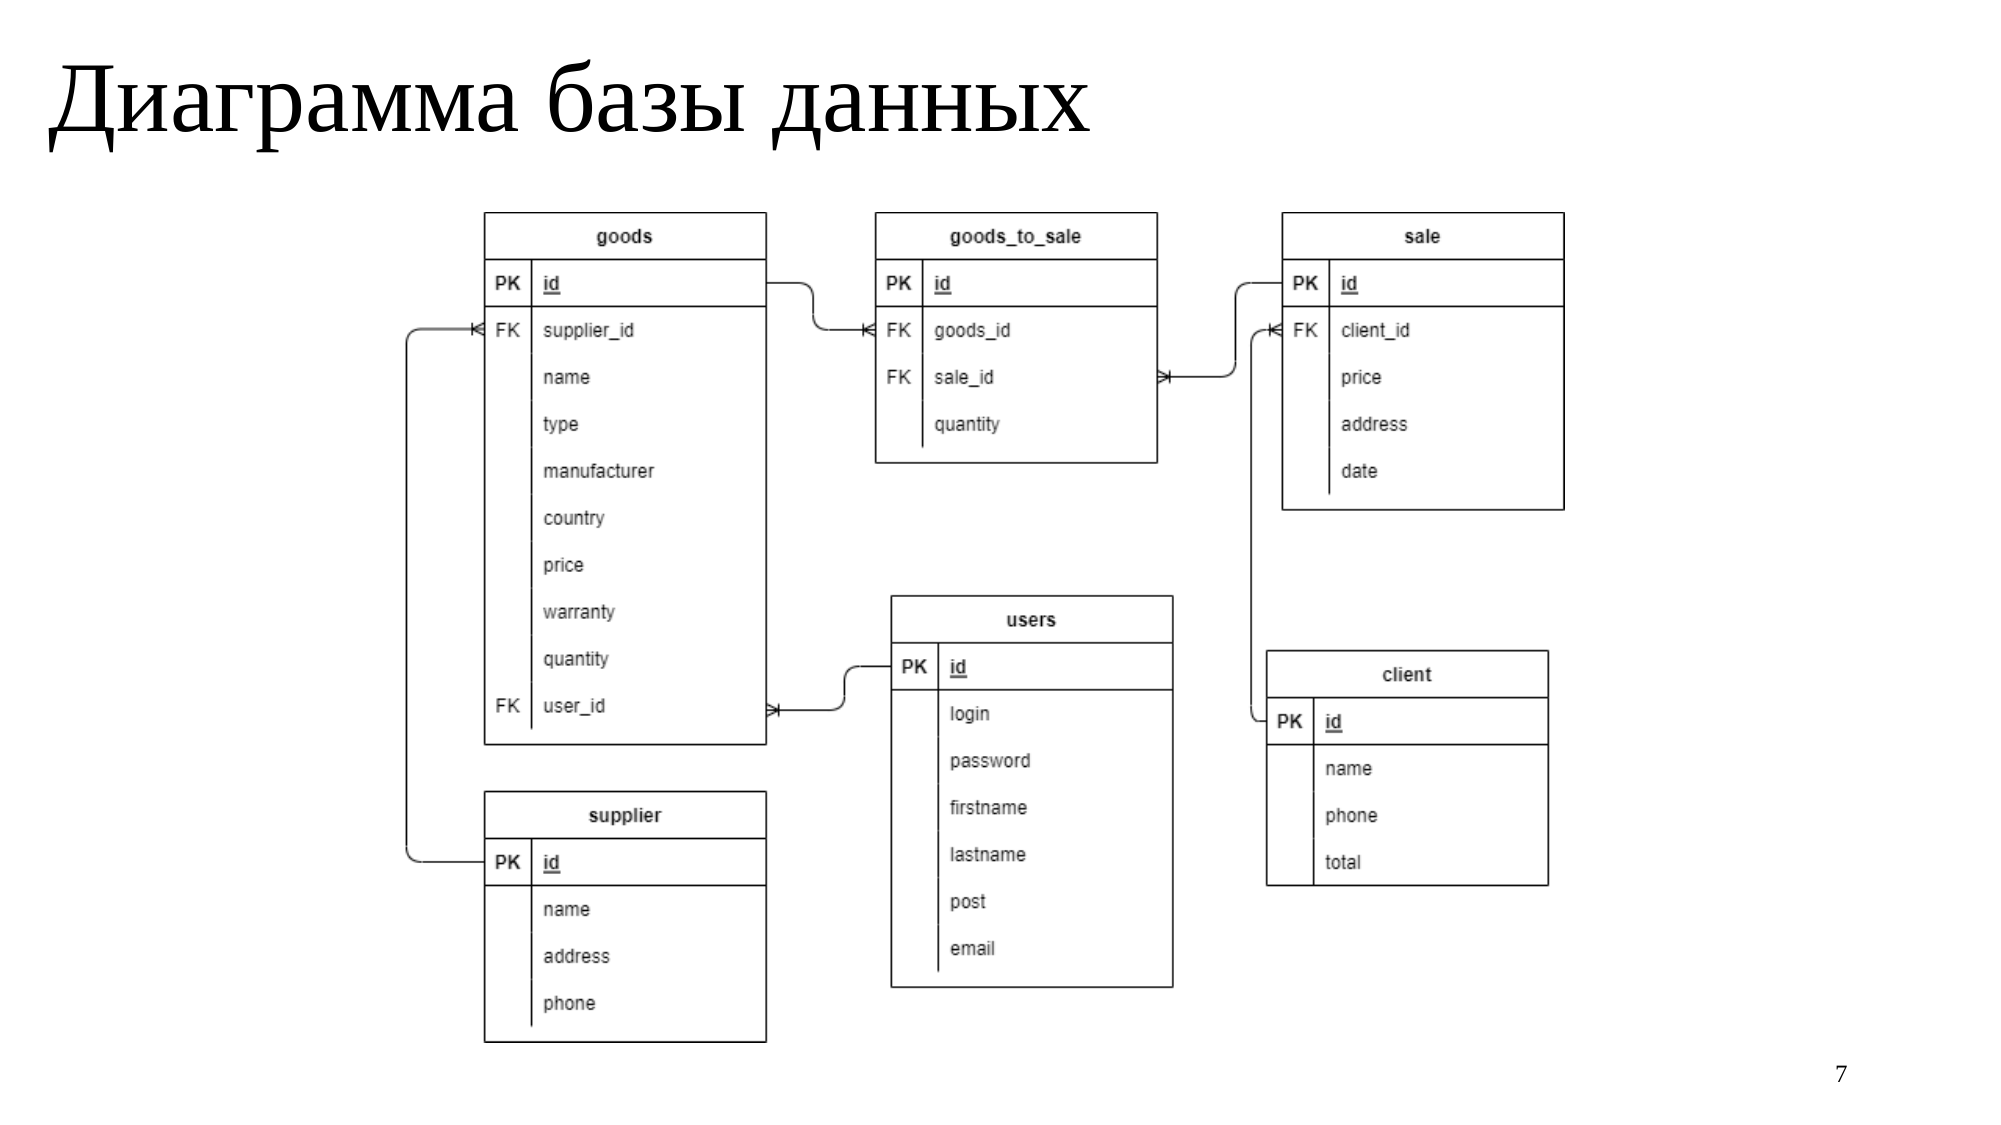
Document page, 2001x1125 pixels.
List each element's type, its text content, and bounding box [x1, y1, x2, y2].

picture [395, 212, 1565, 1043]
text_box Диаграмма базы данных [33, 24, 1108, 160]
slide_number 7 [1412, 1042, 1863, 1103]
